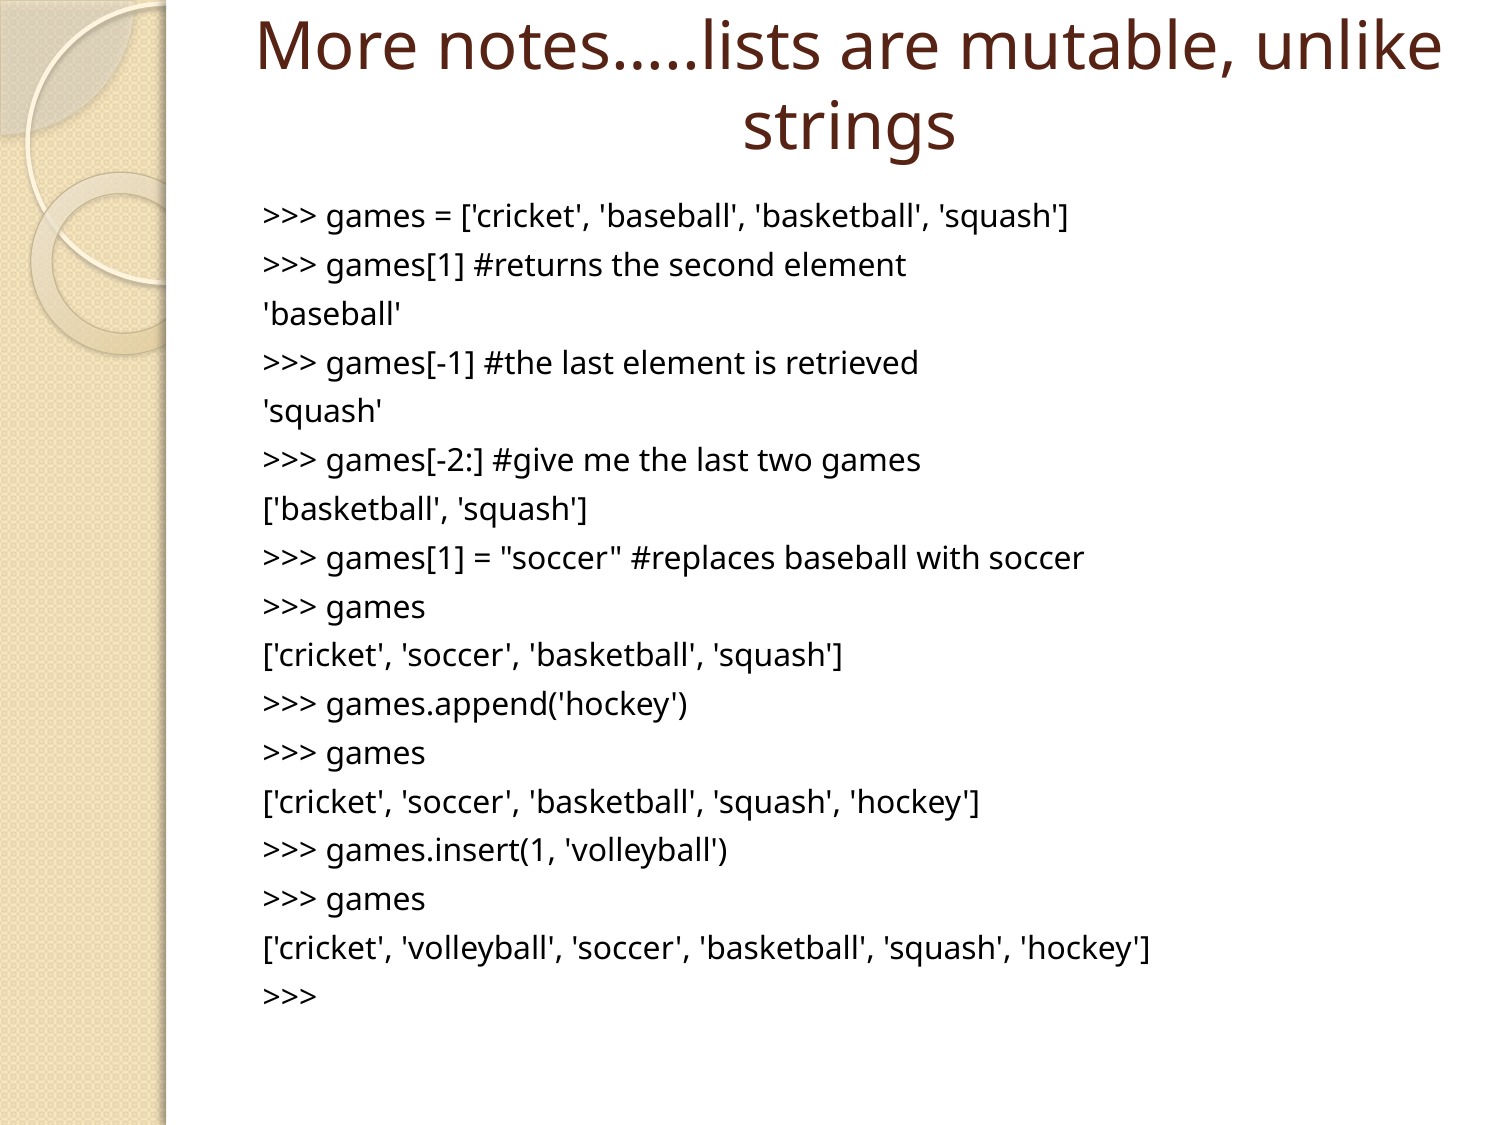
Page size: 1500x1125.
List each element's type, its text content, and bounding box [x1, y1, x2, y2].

list >>> games = ['cricket', 'baseball', 'basketball', 'squash'] >>> games[1] #returns the second element 'baseball' >>> games[-1] #the last element is retrieved 'squash' >>> games[-2:] #give me the last two games ['basketball', 'squash'] >>> games[1] = "soccer" #replaces baseball with soccer >>> games ['cricket', 'soccer', 'basketball', 'squash'] >>> games.append('hockey') >>> games ['cricket', 'soccer', 'basketball', 'squash', 'hockey'] >>> games.insert(1, 'volleyball') >>> games ['cricket', 'volleyball', 'soccer', 'basketball', 'squash', 'hockey'] >>> [235, 188, 1466, 1025]
title More notes…..lists are mutable, unlike strings [235, 0, 1466, 167]
